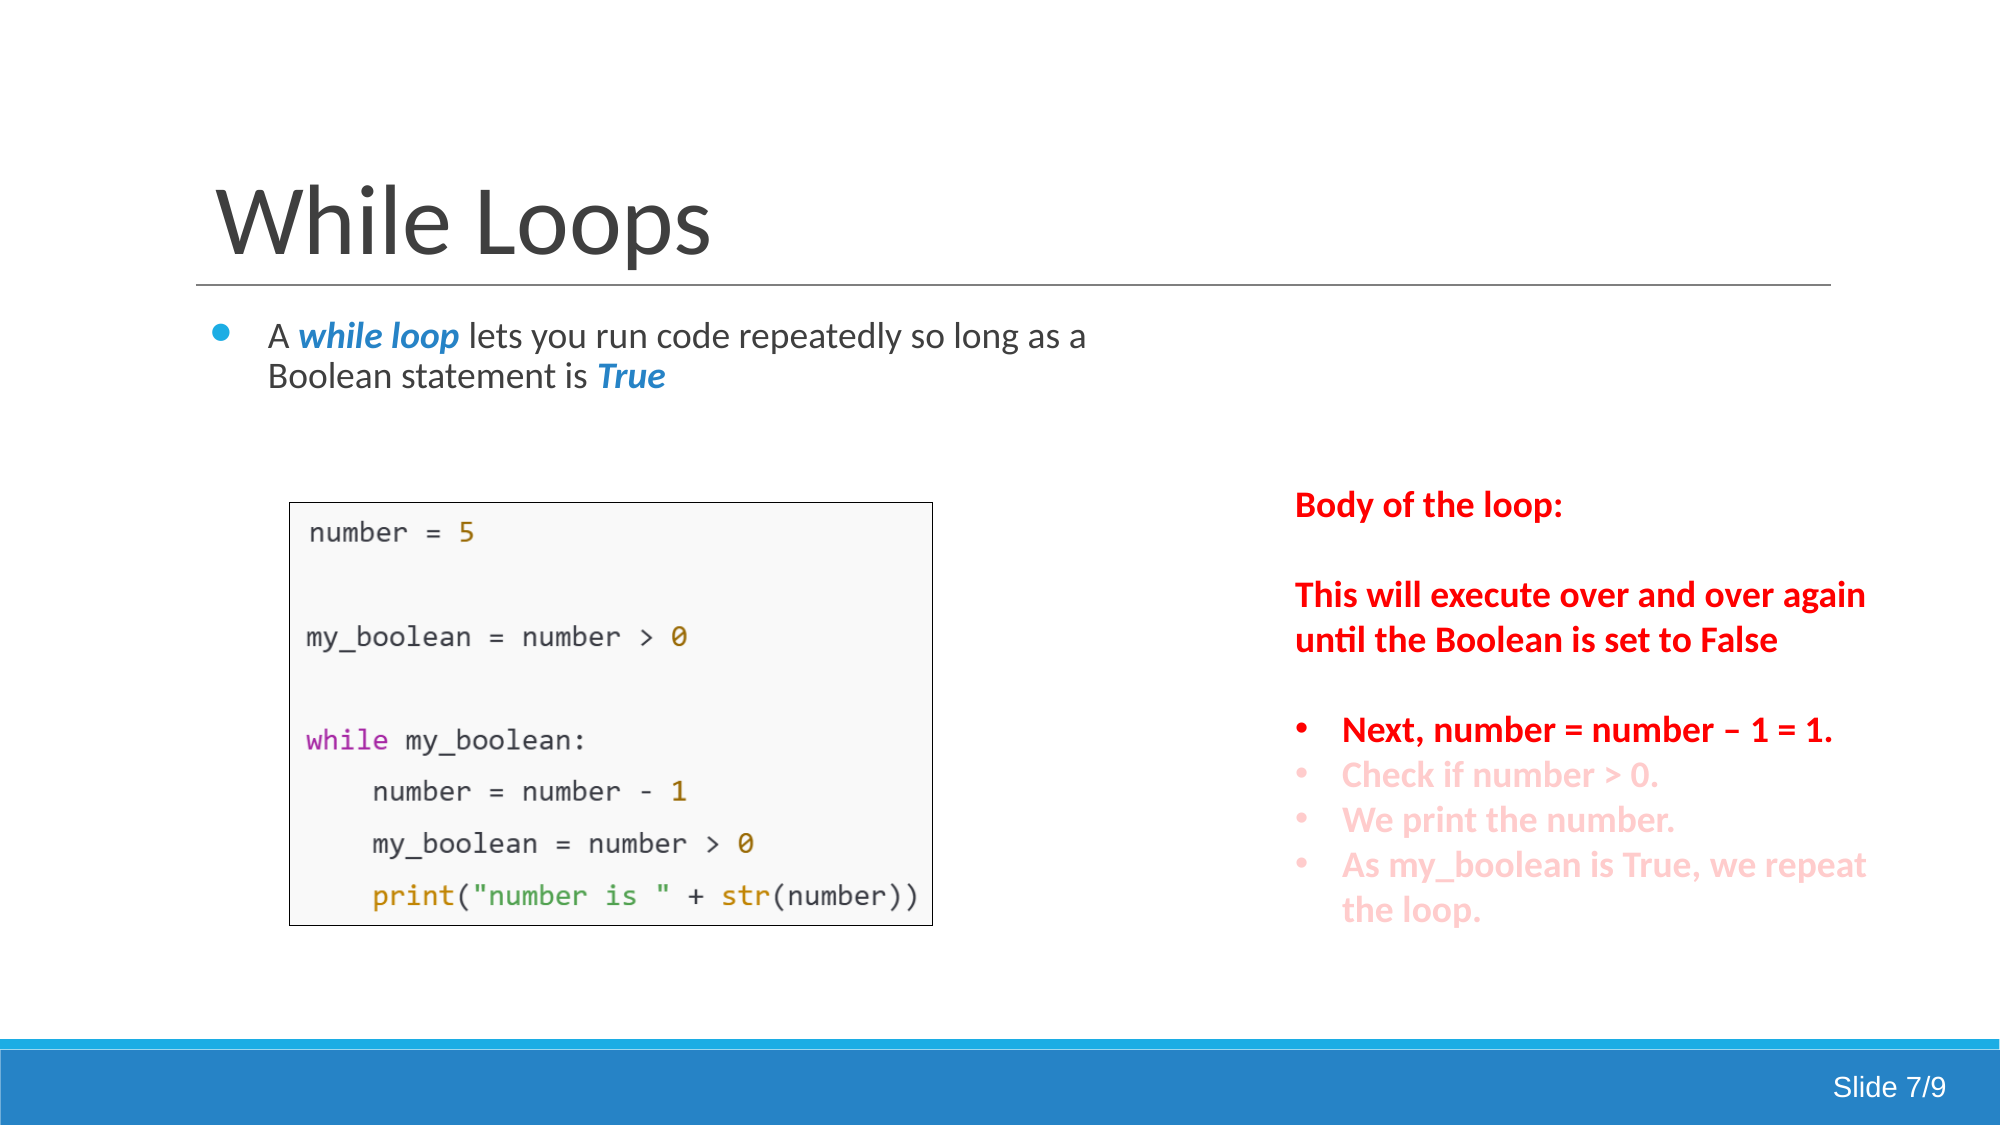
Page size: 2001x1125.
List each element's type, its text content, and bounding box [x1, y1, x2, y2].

text_box A while loop lets you run code repeatedly so long as a Boolean statement is True [192, 308, 1127, 870]
text_box Body of the loop: This will execute over and over again until the Boolean is set to False Next, number = number – 1 = 1. Check if number > 0. We print the number. As my_boolean is True, we repeat the loop. [1280, 465, 1925, 946]
text_box Slide 7/9 [1817, 1053, 2000, 1125]
picture [288, 502, 933, 926]
title While Loops [200, 44, 1850, 283]
